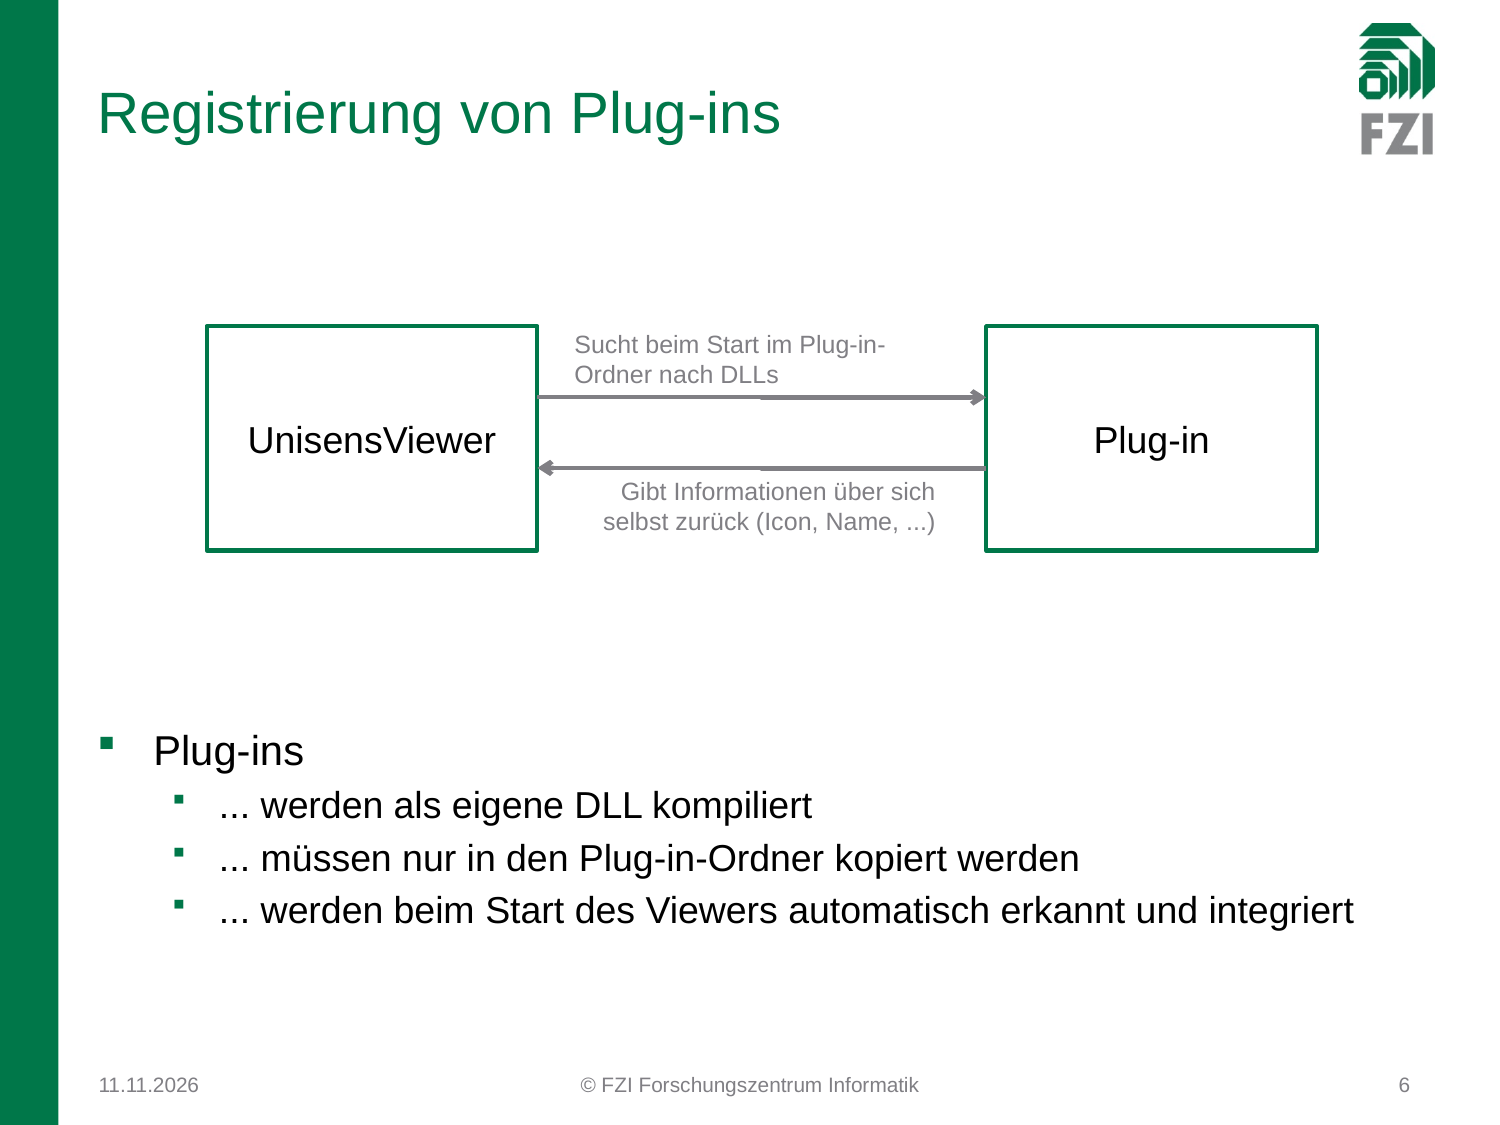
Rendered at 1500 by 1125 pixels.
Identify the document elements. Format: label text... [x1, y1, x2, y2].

text_box Gibt Informationen über sich selbst zurück (Icon, Name, ...) [561, 476, 951, 543]
text_box Plug-in [984, 324, 1319, 553]
title Registrierung von Plug-ins [82, 35, 1250, 186]
text_box UnisensViewer [205, 324, 539, 553]
footer © FZI Forschungszentrum Informatik [512, 1066, 988, 1103]
text_box Sucht beim Start im Plug-in-Ordner nach DLLs [559, 321, 963, 395]
picture [1359, 23, 1435, 156]
slide_number 6 [1074, 1066, 1425, 1103]
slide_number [83, 1066, 434, 1103]
list Plug-ins ... werden als eigene DLL kompiliert ... müssen nur in den Plug-in-Ordner kopiert werden ... werden beim Start des Viewers automatisch erkannt und integriert [82, 716, 1425, 1043]
